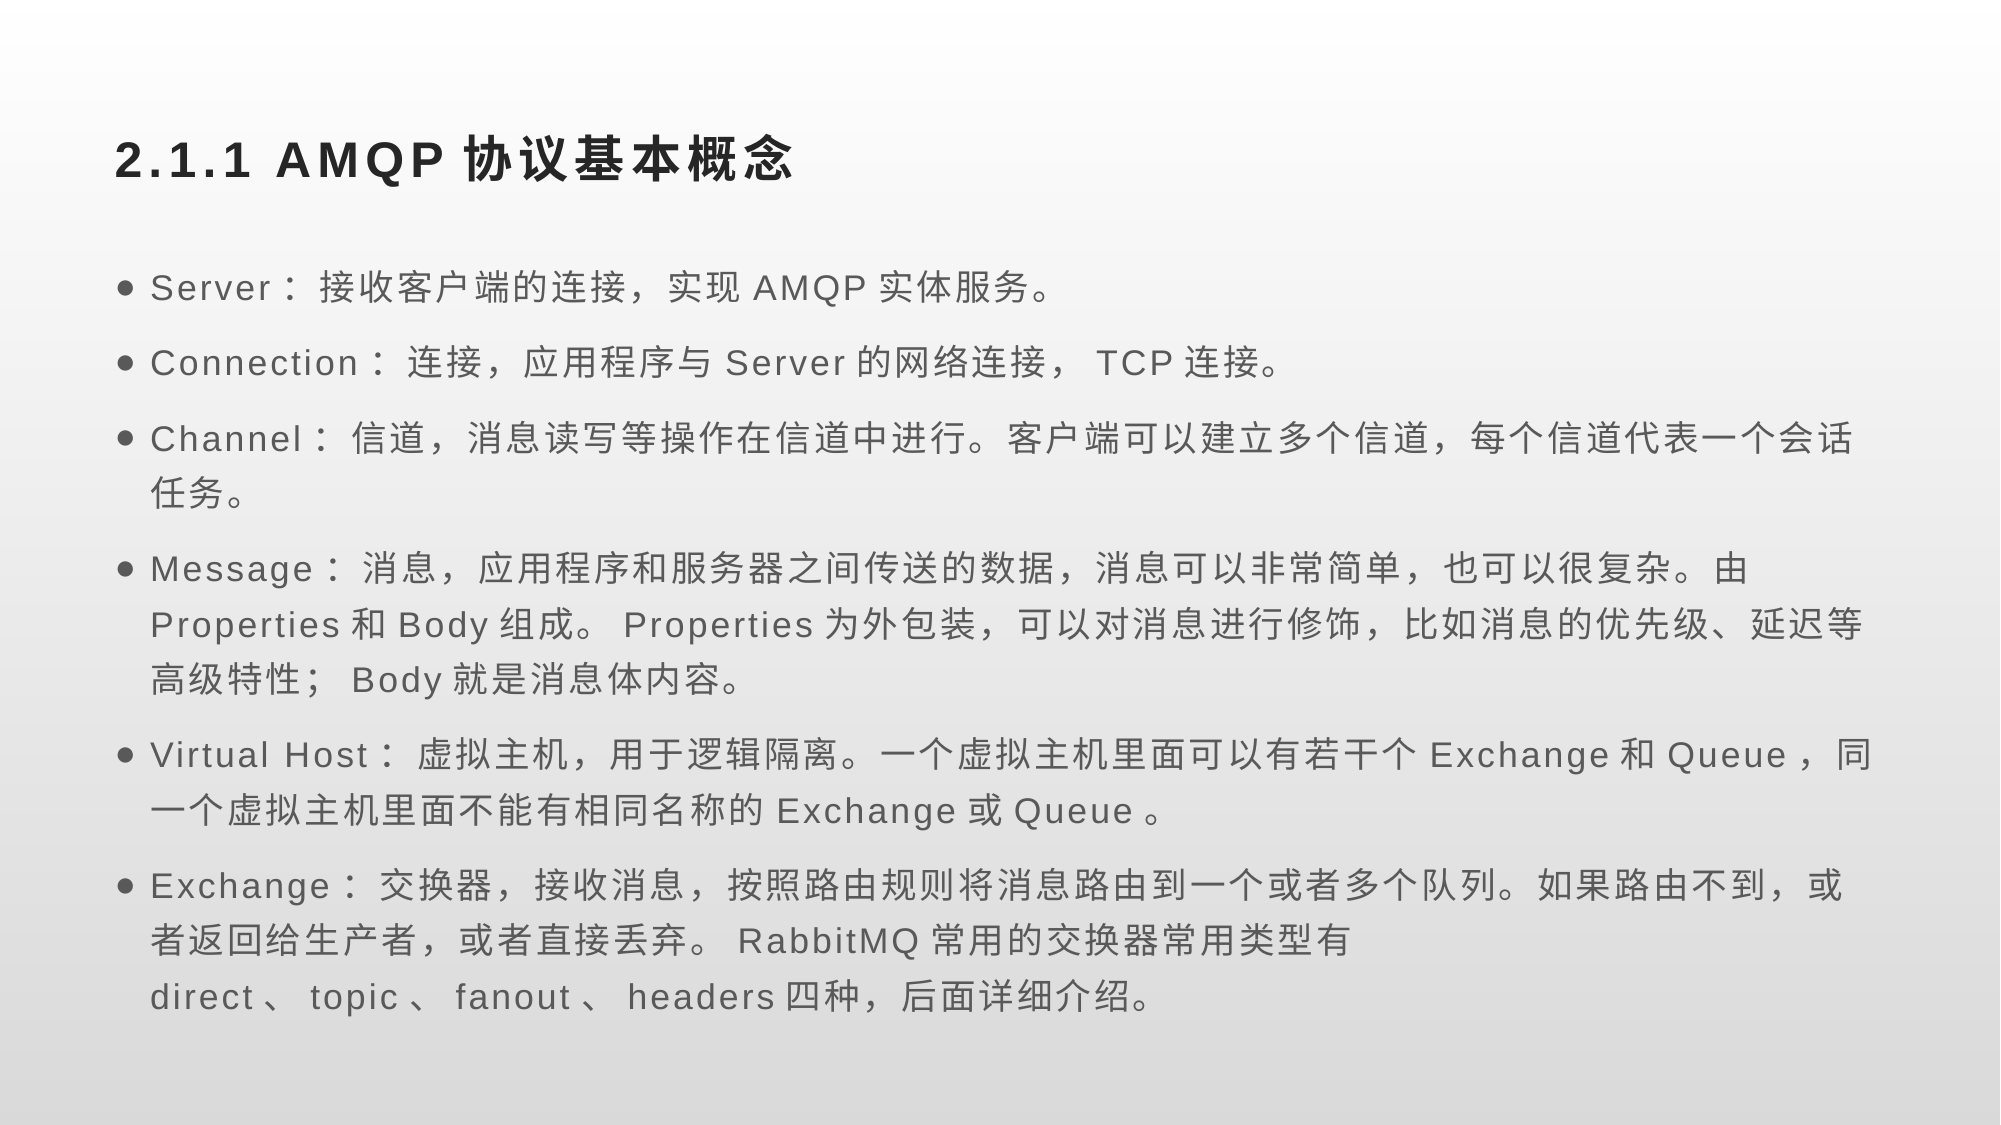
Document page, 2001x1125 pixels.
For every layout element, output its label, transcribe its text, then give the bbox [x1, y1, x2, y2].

title 2.1.1 AMQP协议基本概念 [99, 99, 1900, 216]
list Server：接收客户端的连接，实现AMQP实体服务。 Connection：连接，应用程序与Server的网络连接，TCP连接。 Channel：信道，消息读写等操作在信道中进行。客户端可以建立多个信道，每个信道代表一个会话任务。 Message：消息，应用程序和服务器之间传送的数据，消息可以非常简单，也可以很复杂。由Properties和Body组成。Properties为外包装，可以对消息进行修饰，比如消息的优先级、延迟等高级特性；Body就是消息体内容。 Virtual Host：虚拟主机，用于逻辑隔离。一个虚拟主机里面可以有若干个Exchange和Queue，同一个虚拟主机里面不能有相同名称的Exchange或Queue。 Exchange：交换器，接收消息，按照路由规则将消息路由到一个或者多个队列。如果路由不到，或者返回给生产者，或者直接丢弃。RabbitMQ常用的交换器常用类型有direct、topic、fanout、headers四种，后面详细介绍。 [99, 244, 1900, 1026]
